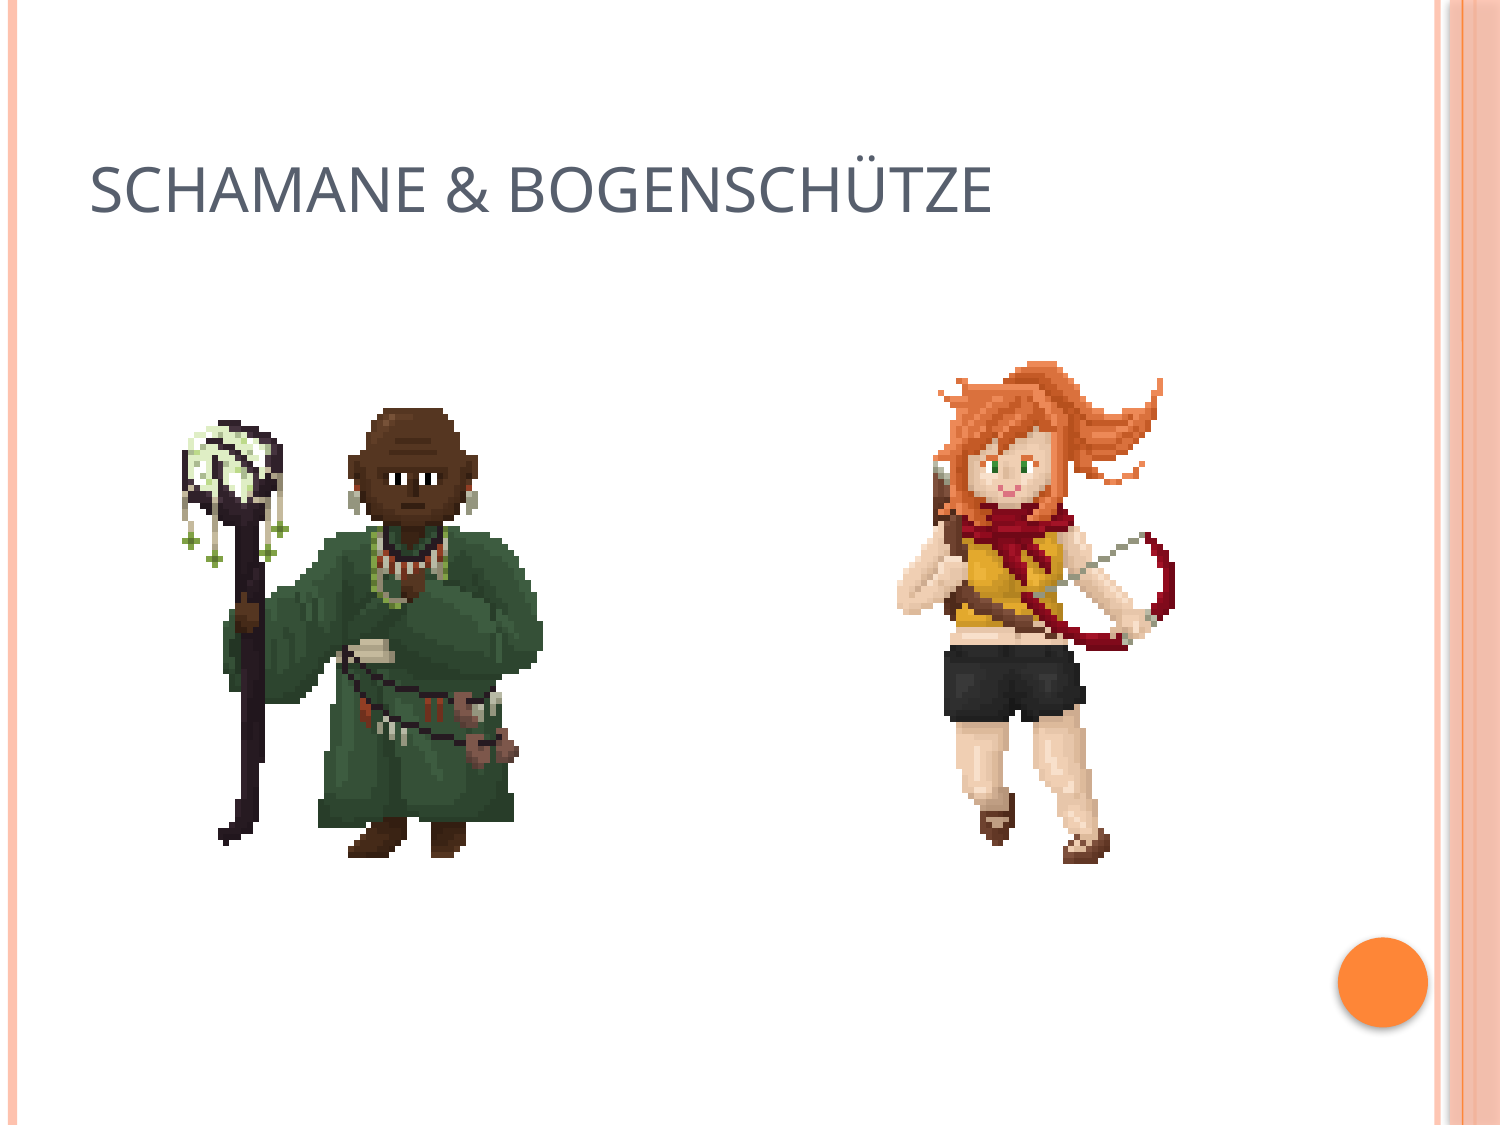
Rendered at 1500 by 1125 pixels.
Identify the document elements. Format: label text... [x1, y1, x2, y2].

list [146, 302, 734, 894]
title Schamane & Bogenschütze [75, 45, 1300, 233]
picture [737, 302, 1330, 894]
